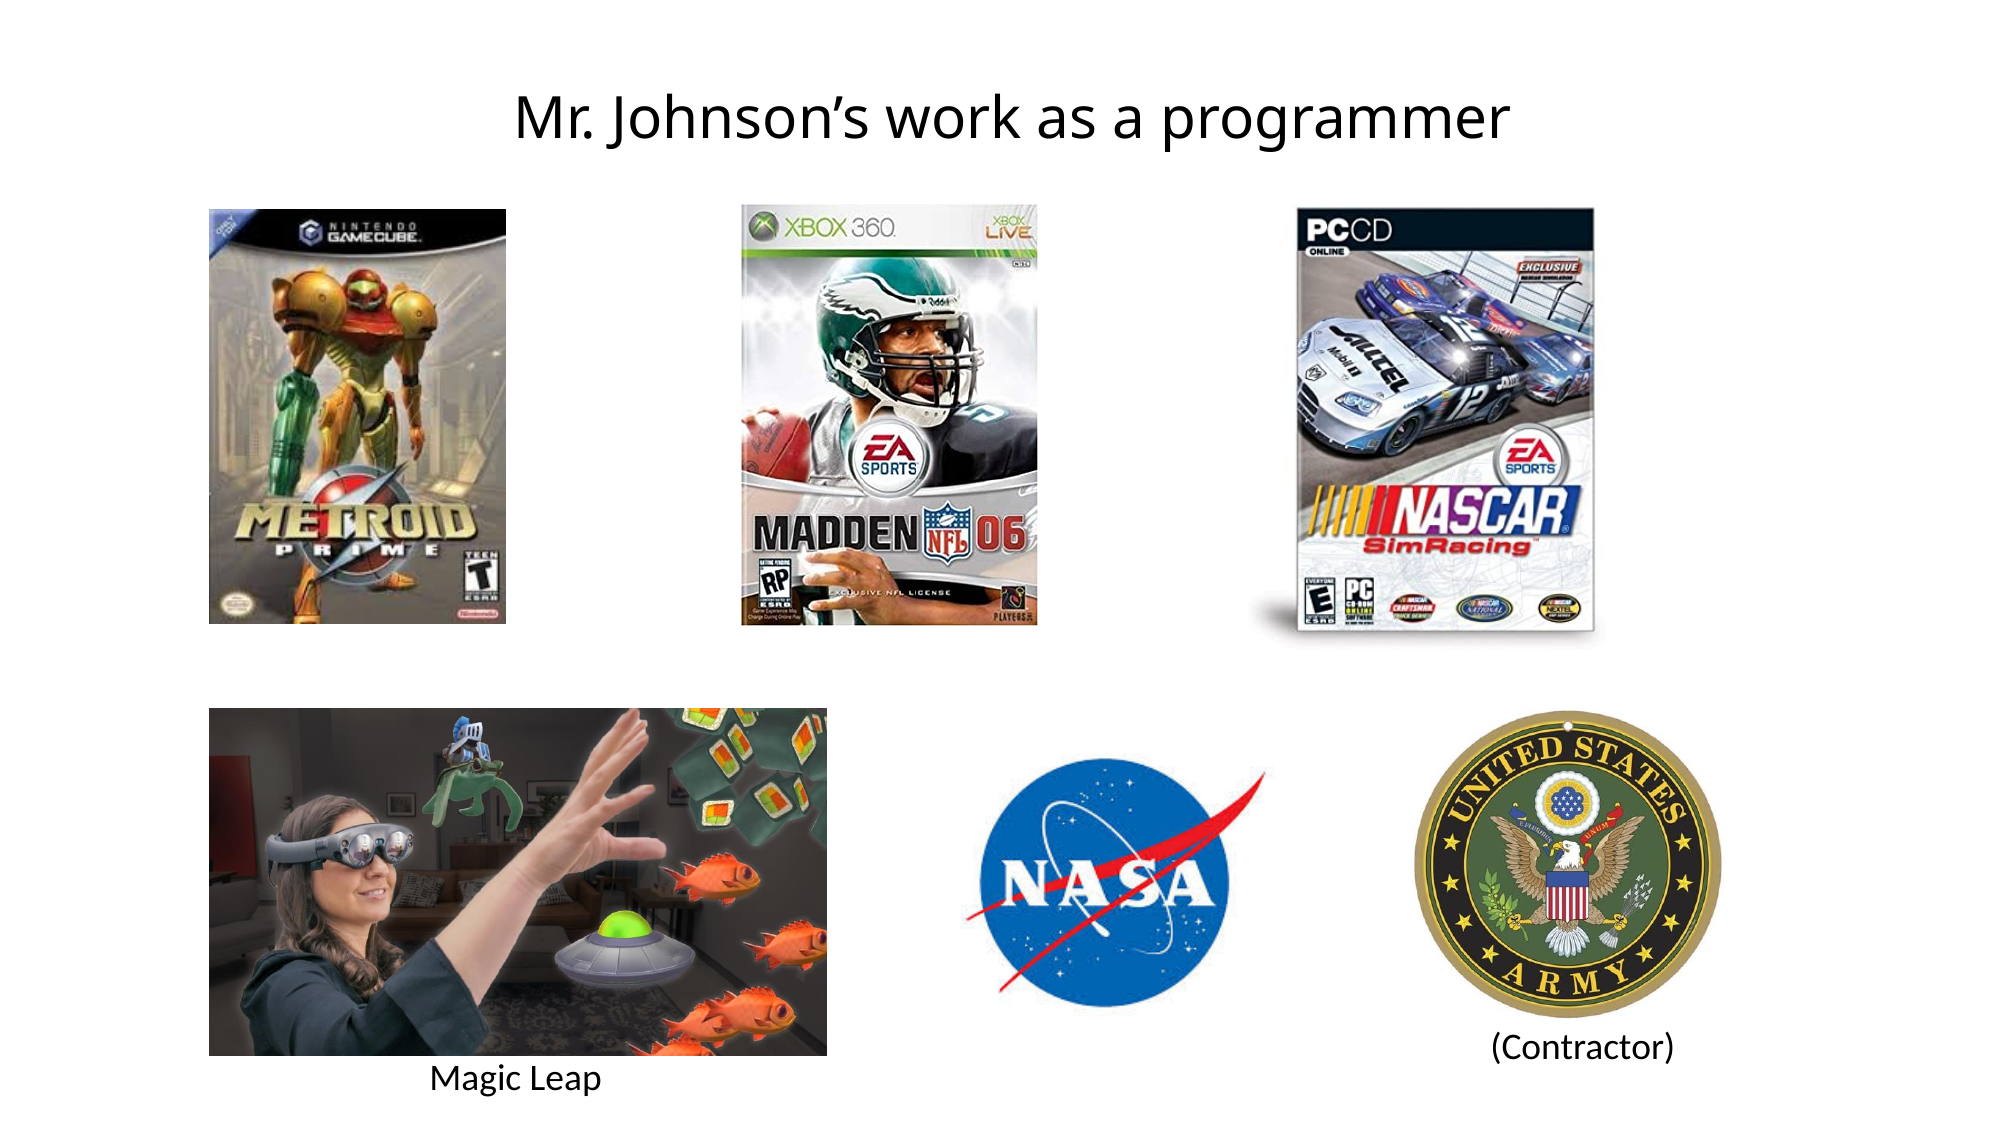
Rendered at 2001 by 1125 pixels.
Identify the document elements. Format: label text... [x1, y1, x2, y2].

title Mr. Johnson’s work as a programmer [262, 68, 1763, 159]
text_box Magic Leap [414, 1056, 656, 1106]
picture [1412, 708, 1727, 1021]
picture [936, 704, 1289, 1056]
text_box (Contractor) [1475, 1021, 1717, 1075]
picture [209, 209, 507, 624]
picture [741, 204, 1038, 626]
picture [1248, 204, 1607, 650]
picture [209, 708, 827, 1056]
